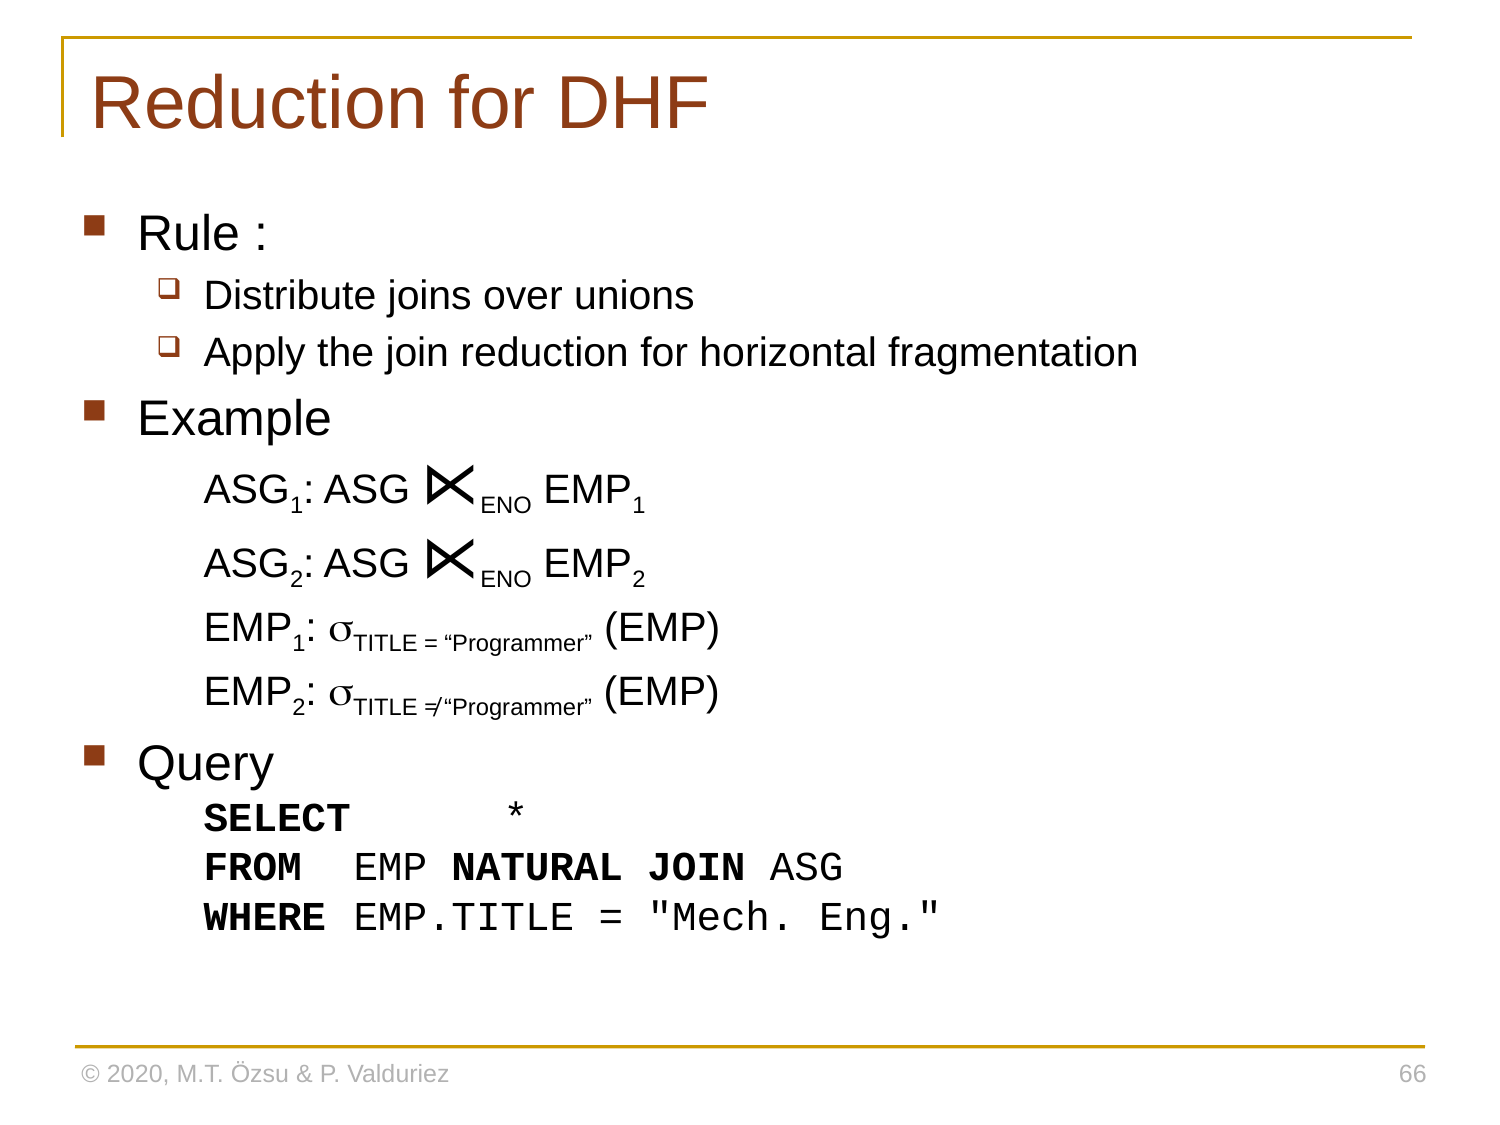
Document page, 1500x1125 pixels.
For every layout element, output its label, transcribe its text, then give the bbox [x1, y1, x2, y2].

list Rule : Distribute joins over unions Apply the join reduction for horizontal fragmentation Example ASG1: ASG ⋉ENO EMP1 ASG2: ASG ⋉ENO EMP2 EMP1: TITLE = “Programmer” (EMP) EMP2: TITLE ≠ “Programmer” (EMP) Query SELECT * FROM EMP NATURAL JOIN ASG WHERE EMP.TITLE = "Mech. Eng." [66, 192, 1485, 1049]
title Reduction for DHF [74, 45, 1426, 192]
footer © 2020, M.T. Özsu & P. Valduriez [66, 1042, 573, 1103]
slide_number 66 [1104, 1042, 1442, 1103]
